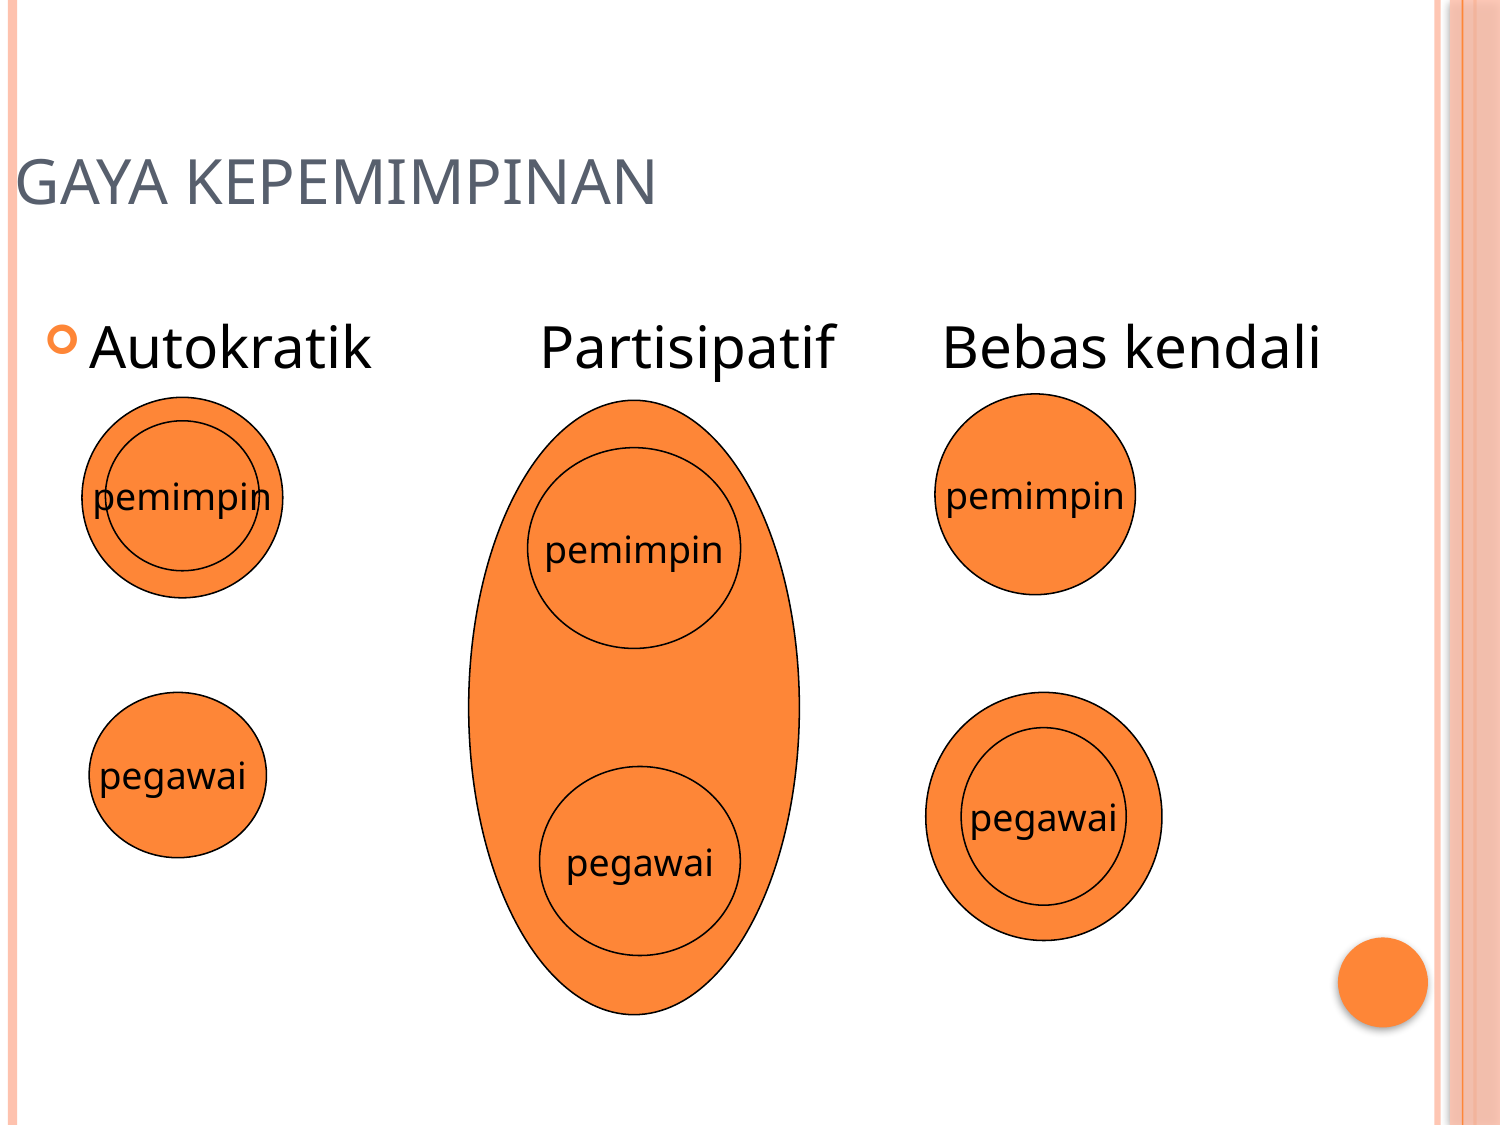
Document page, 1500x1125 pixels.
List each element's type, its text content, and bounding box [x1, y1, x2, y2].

title Gaya kepemimpinan [0, 37, 1350, 225]
text_box pemimpin [527, 447, 741, 649]
text_box [81, 397, 283, 598]
text_box pegawai [89, 692, 267, 858]
text_box [925, 692, 1162, 941]
text_box pegawai [961, 727, 1127, 906]
text_box pegawai [539, 766, 741, 956]
text_box [468, 400, 800, 1015]
text_box pemimpin [105, 420, 260, 571]
text_box pemimpin [934, 393, 1136, 595]
list Autokratik Partisipatif Bebas kendali [29, 302, 1500, 1005]
